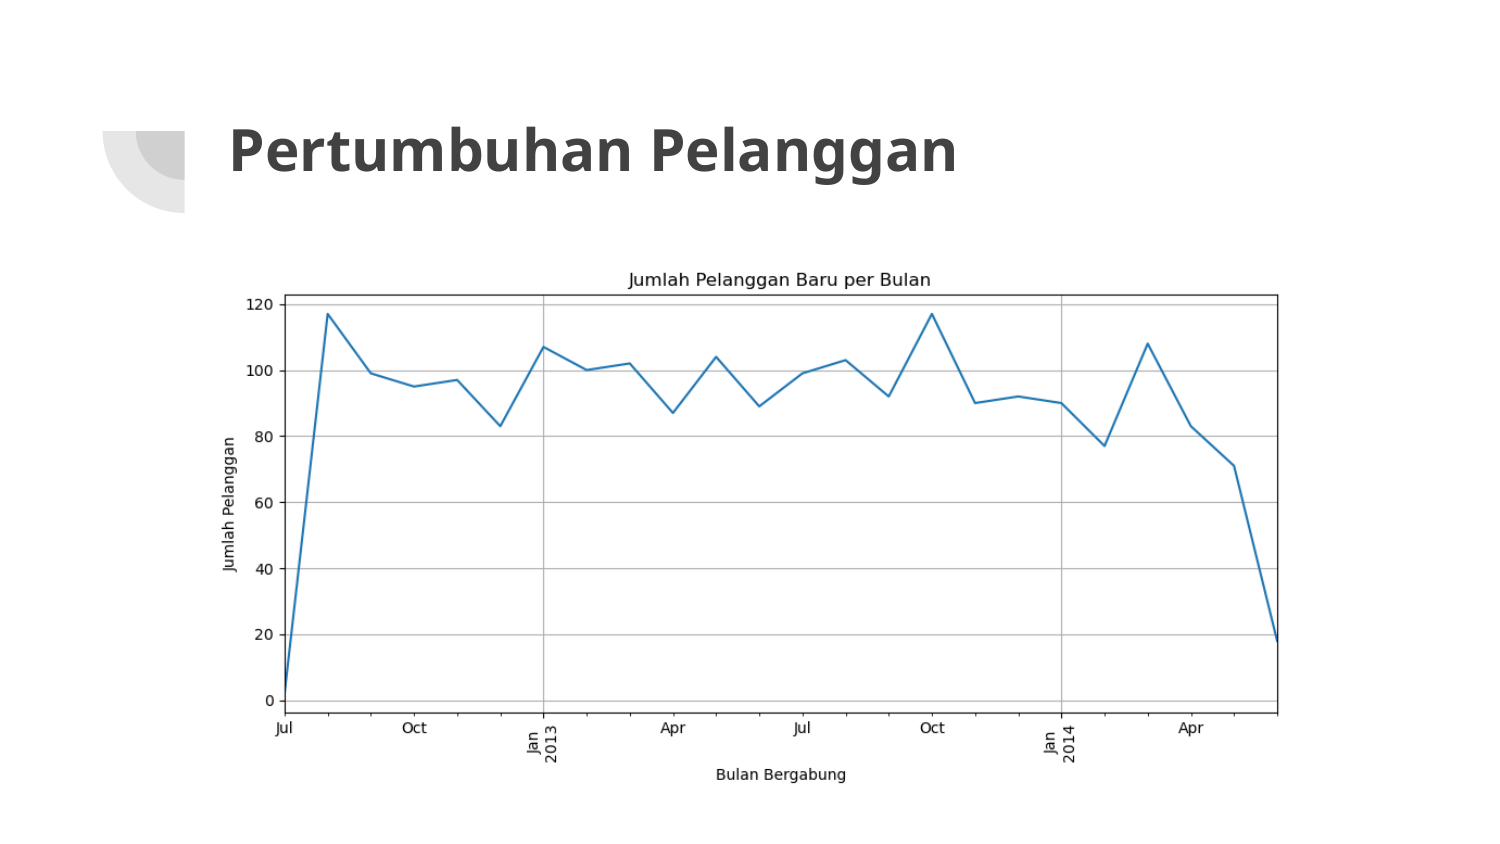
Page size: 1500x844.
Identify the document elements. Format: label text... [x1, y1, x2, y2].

title Pertumbuhan Pelanggan [213, 98, 1368, 263]
picture [213, 261, 1287, 794]
